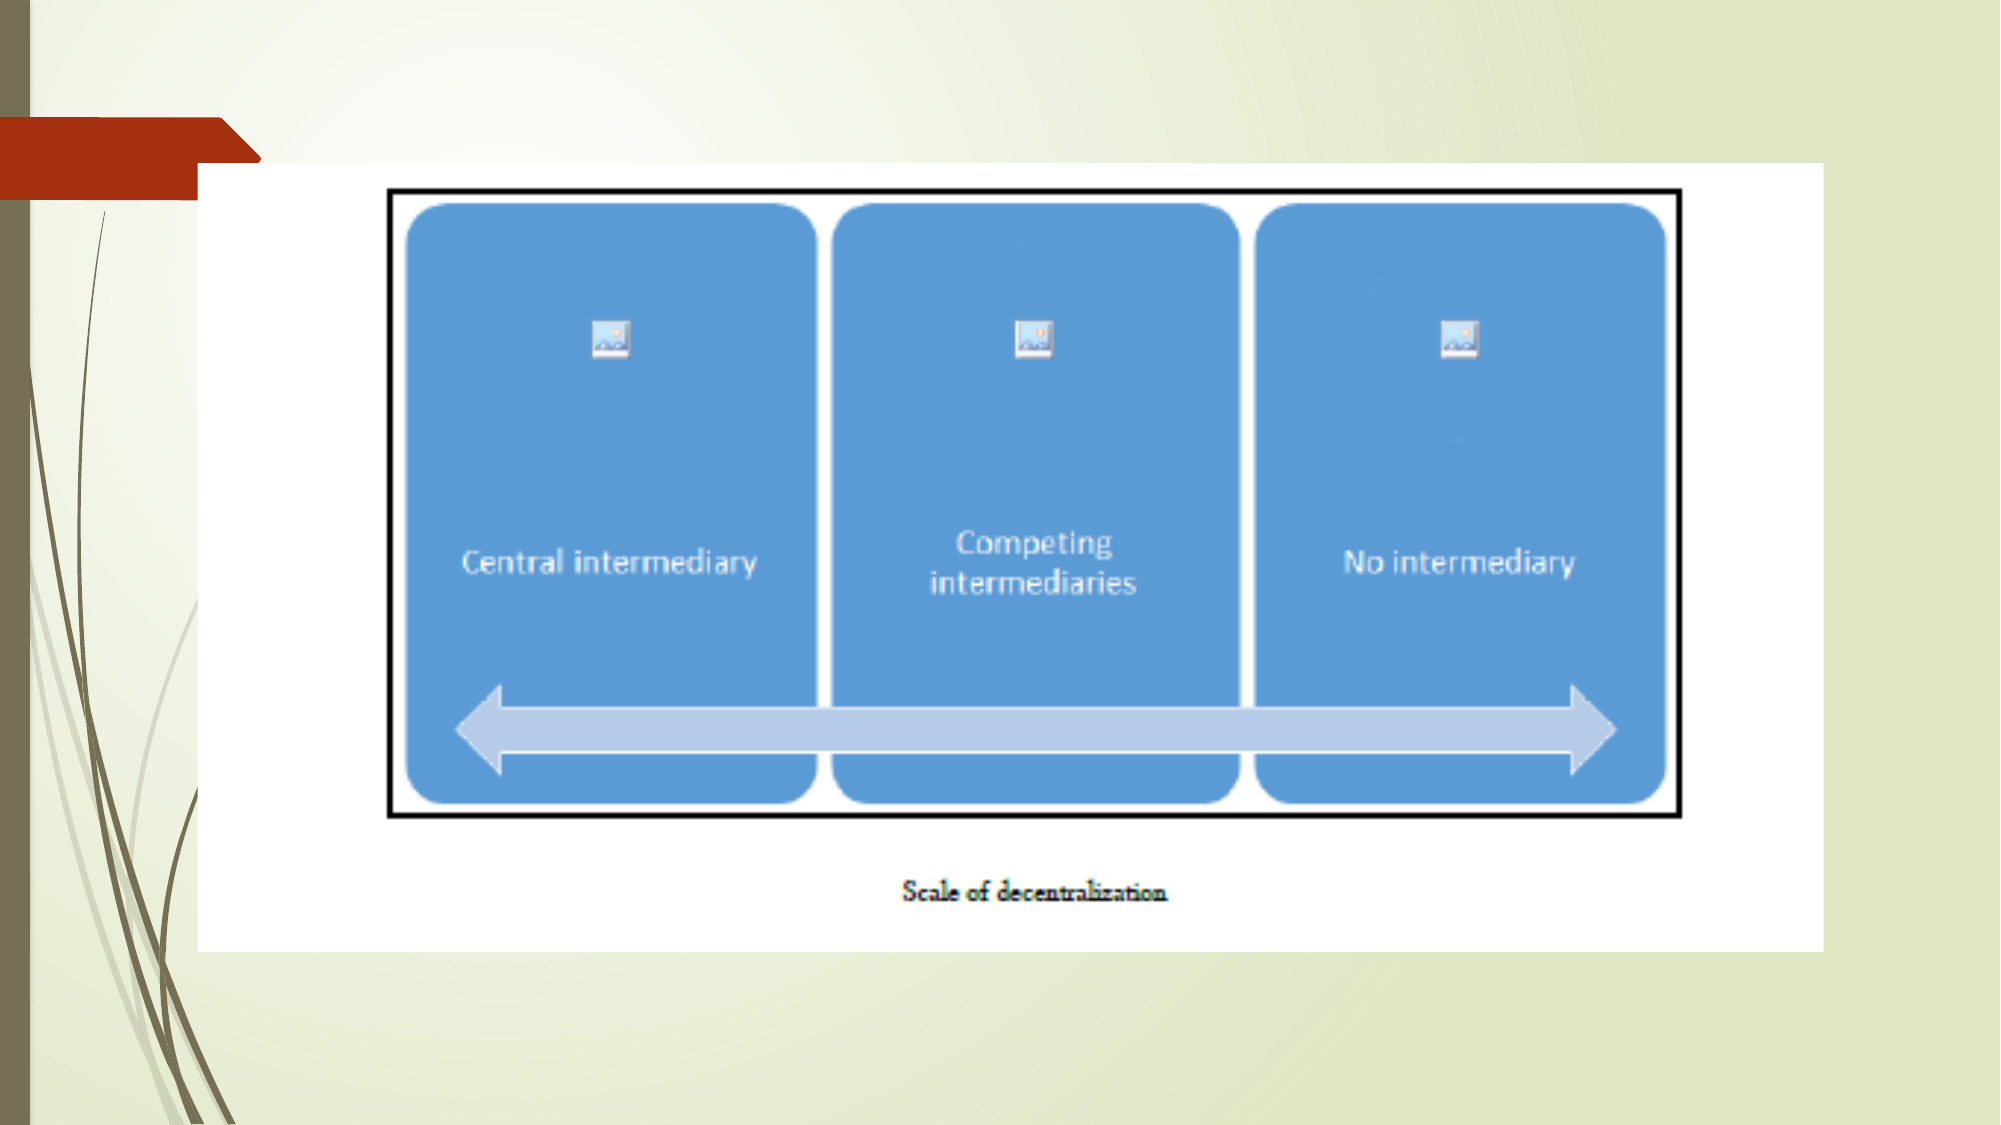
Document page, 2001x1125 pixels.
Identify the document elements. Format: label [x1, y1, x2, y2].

picture [197, 163, 1824, 952]
